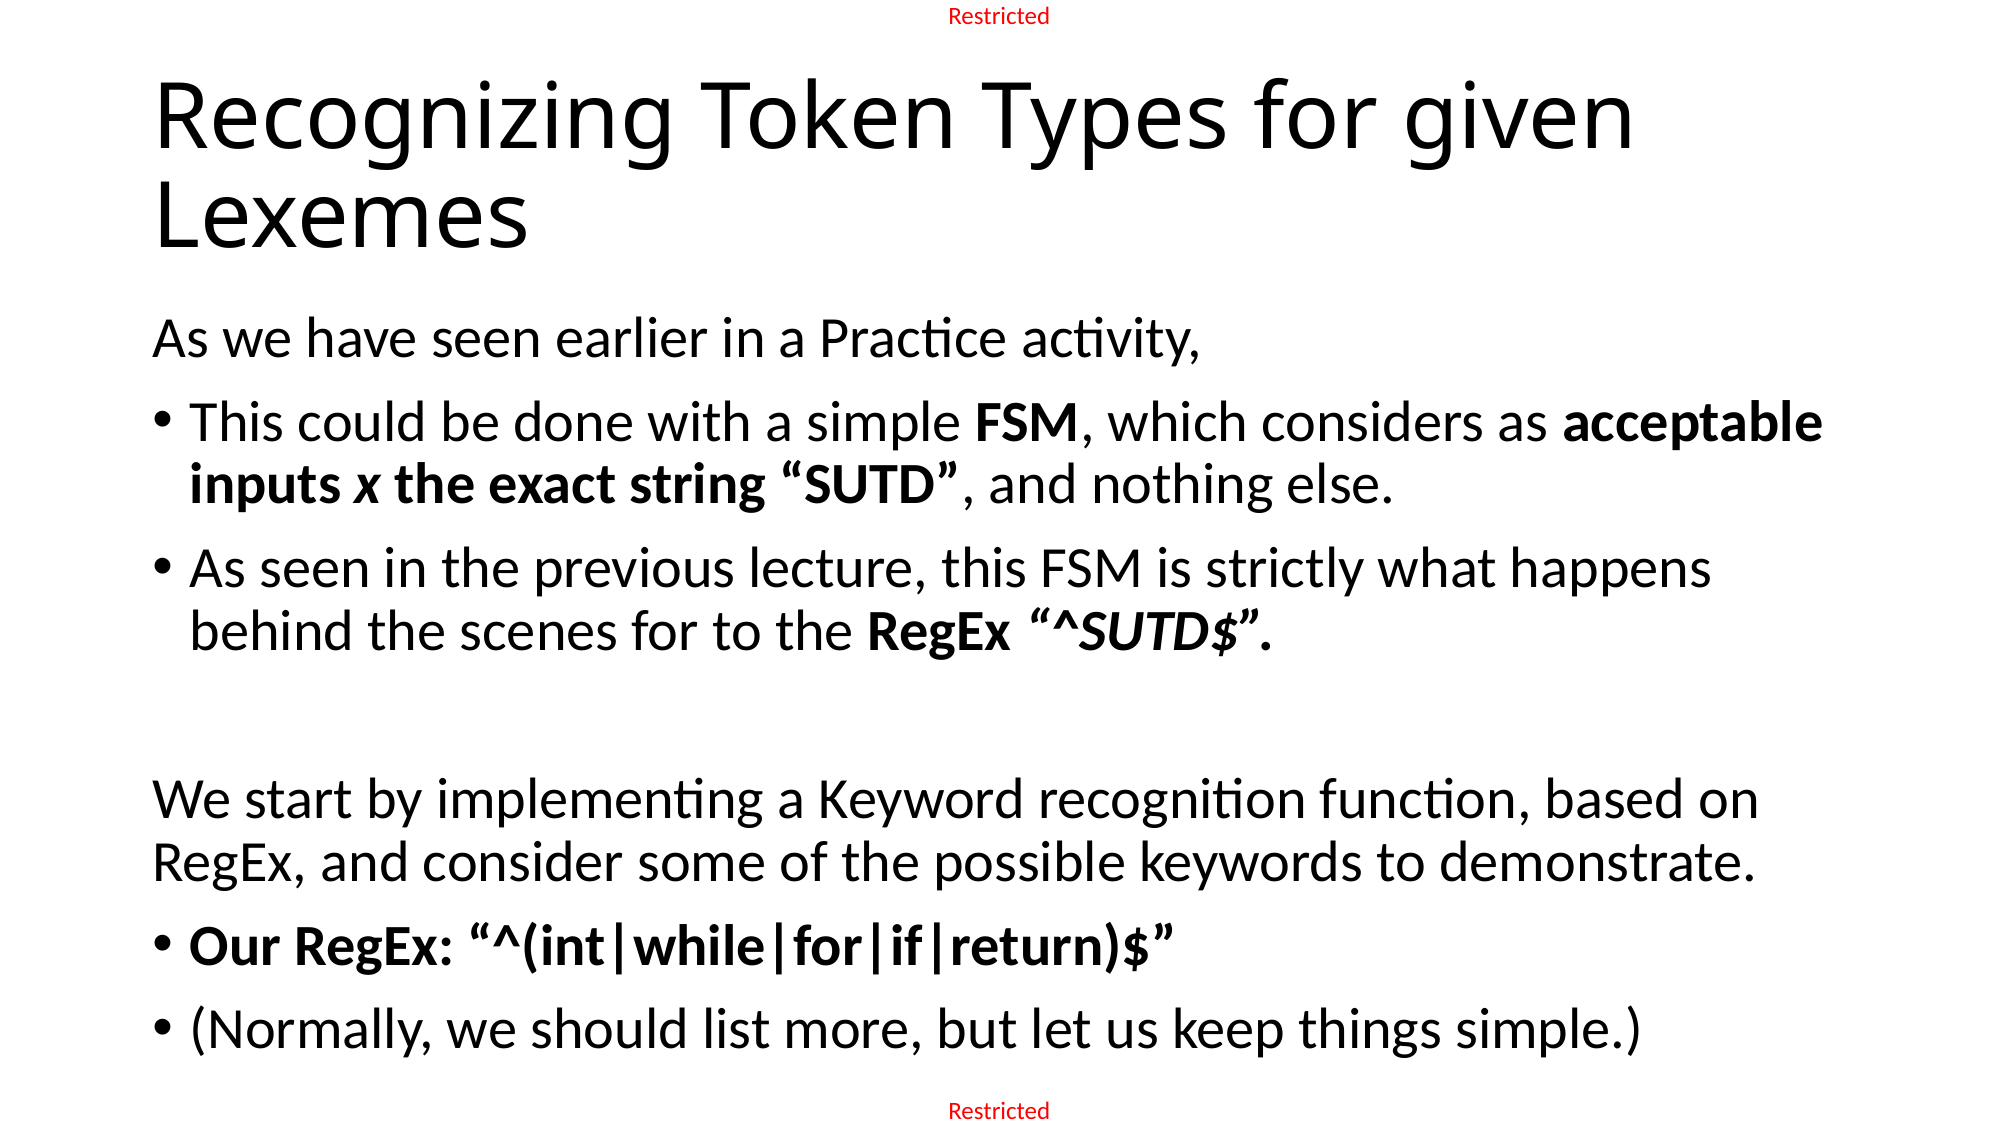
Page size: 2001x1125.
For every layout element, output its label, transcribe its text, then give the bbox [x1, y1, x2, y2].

list As we have seen earlier in a Practice activity, This could be done with a simple FSM, which considers as acceptable inputs x the exact string “SUTD”, and nothing else. As seen in the previous lecture, this FSM is strictly what happens behind the scenes for to the RegEx “^SUTD$”. We start by implementing a Keyword recognition function, based on RegEx, and consider some of the possible keywords to demonstrate. Our RegEx: “^(int|while|for|if|return)$” (Normally, we should list more, but let us keep things simple.) [137, 299, 1863, 1125]
title Recognizing Token Types for given Lexemes [137, 59, 1863, 278]
